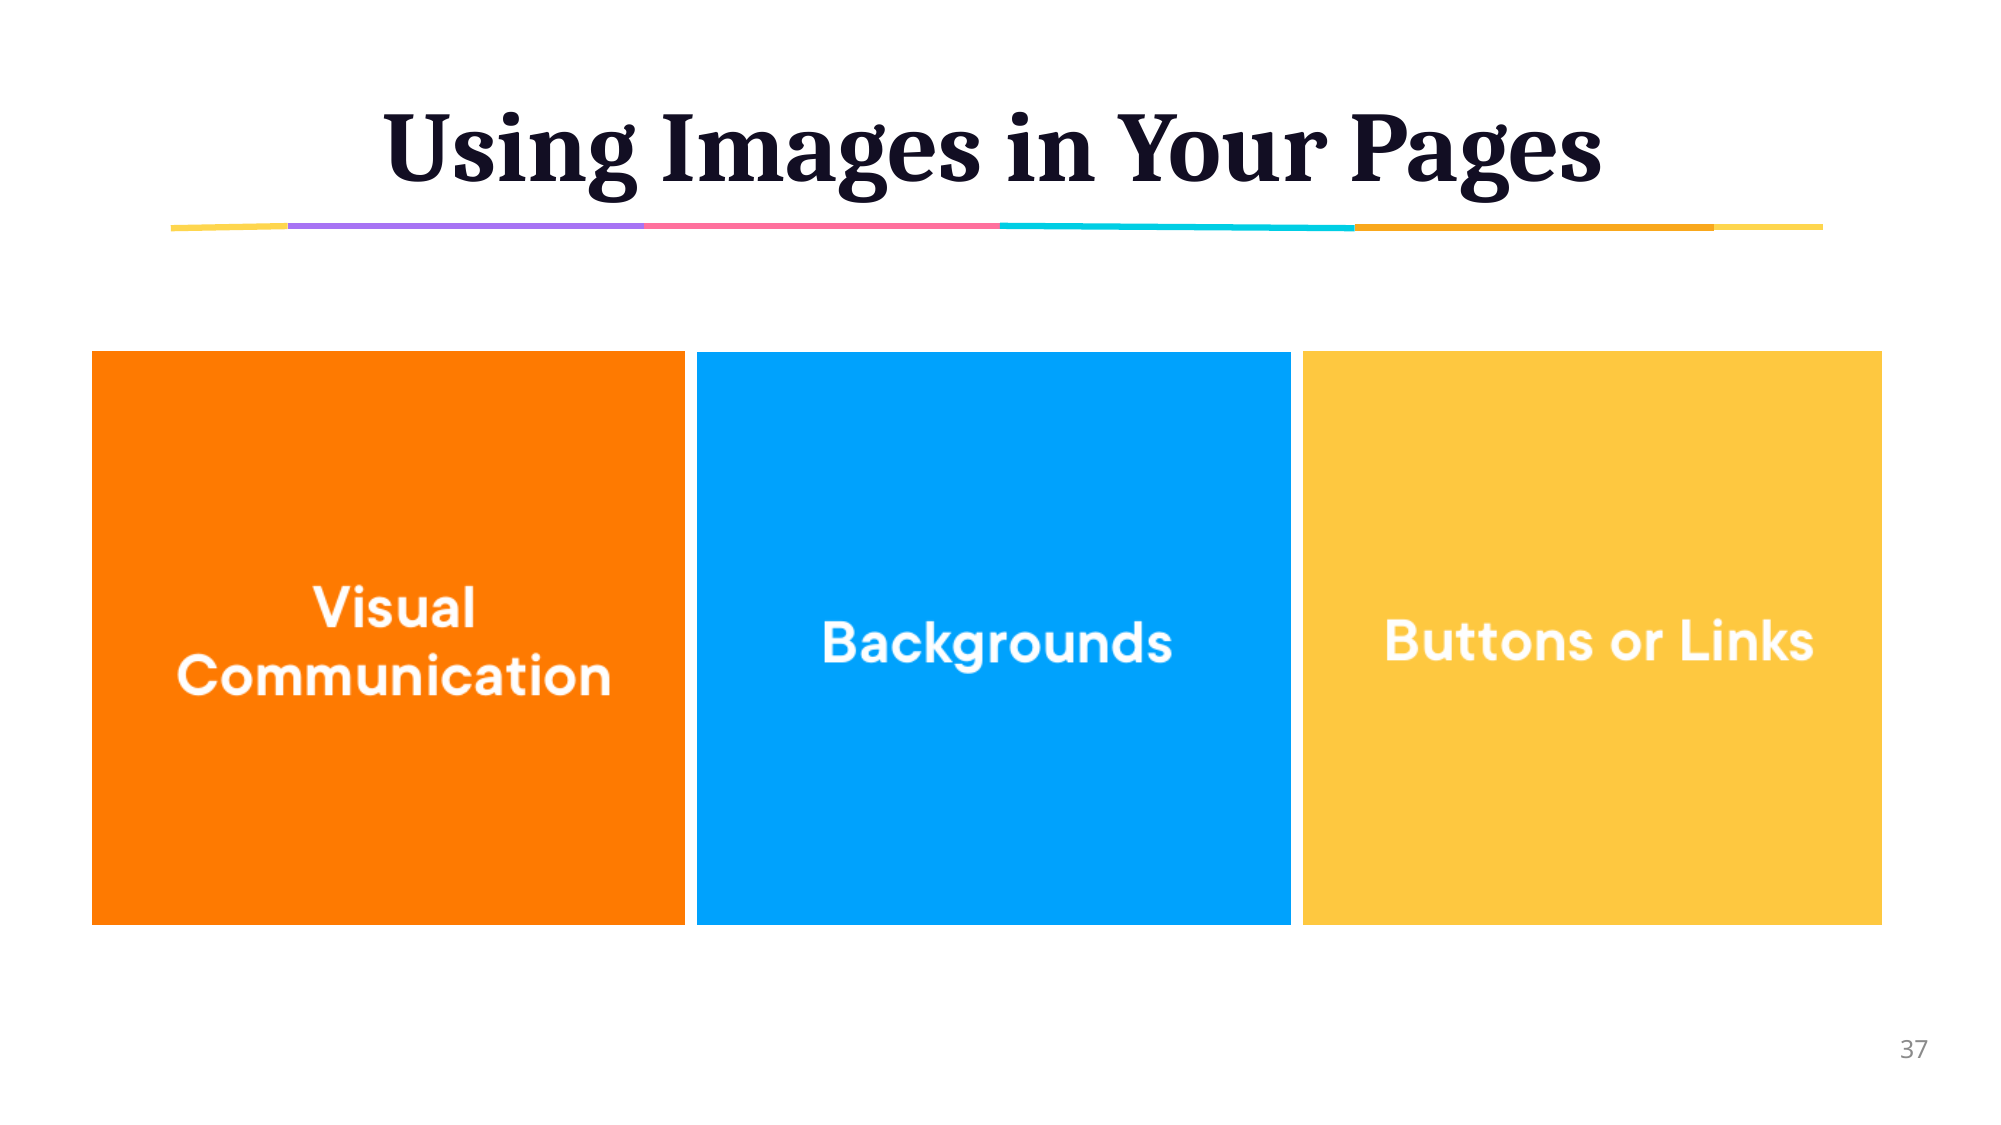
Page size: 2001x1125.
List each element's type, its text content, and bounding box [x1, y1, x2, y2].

slide_number 37 [1881, 1022, 1944, 1080]
picture [92, 351, 685, 925]
picture [697, 352, 1291, 925]
picture [1303, 351, 1882, 925]
title Using Images in Your Pages [106, 75, 1882, 209]
